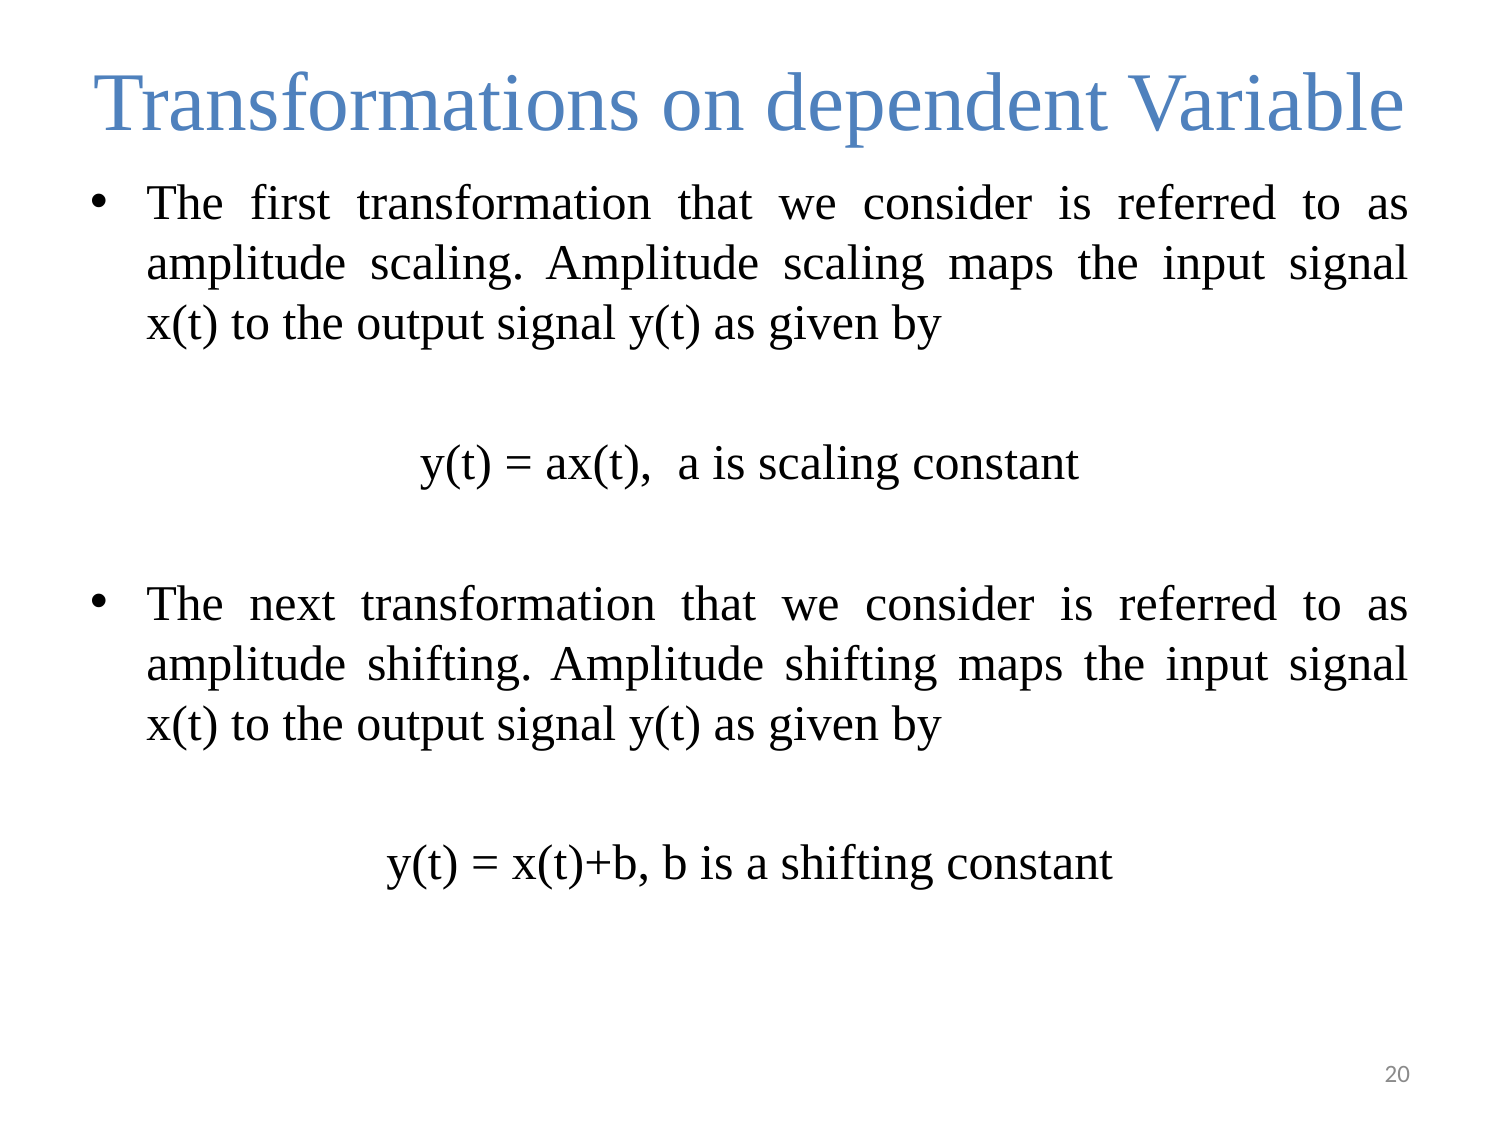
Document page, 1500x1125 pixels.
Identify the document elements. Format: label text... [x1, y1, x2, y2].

slide_number 20 [1074, 1042, 1425, 1103]
title Transformations on dependent Variable [75, 45, 1425, 150]
list The first transformation that we consider is referred to as amplitude scaling. Amplitude scaling maps the input signal x(t) to the output signal y(t) as given by y(t) = ax(t), a is scaling constant The next transformation that we consider is referred to as amplitude shifting. Amplitude shifting maps the input signal x(t) to the output signal y(t) as given by y(t) = x(t)+b, b is a shifting constant [75, 162, 1425, 1075]
